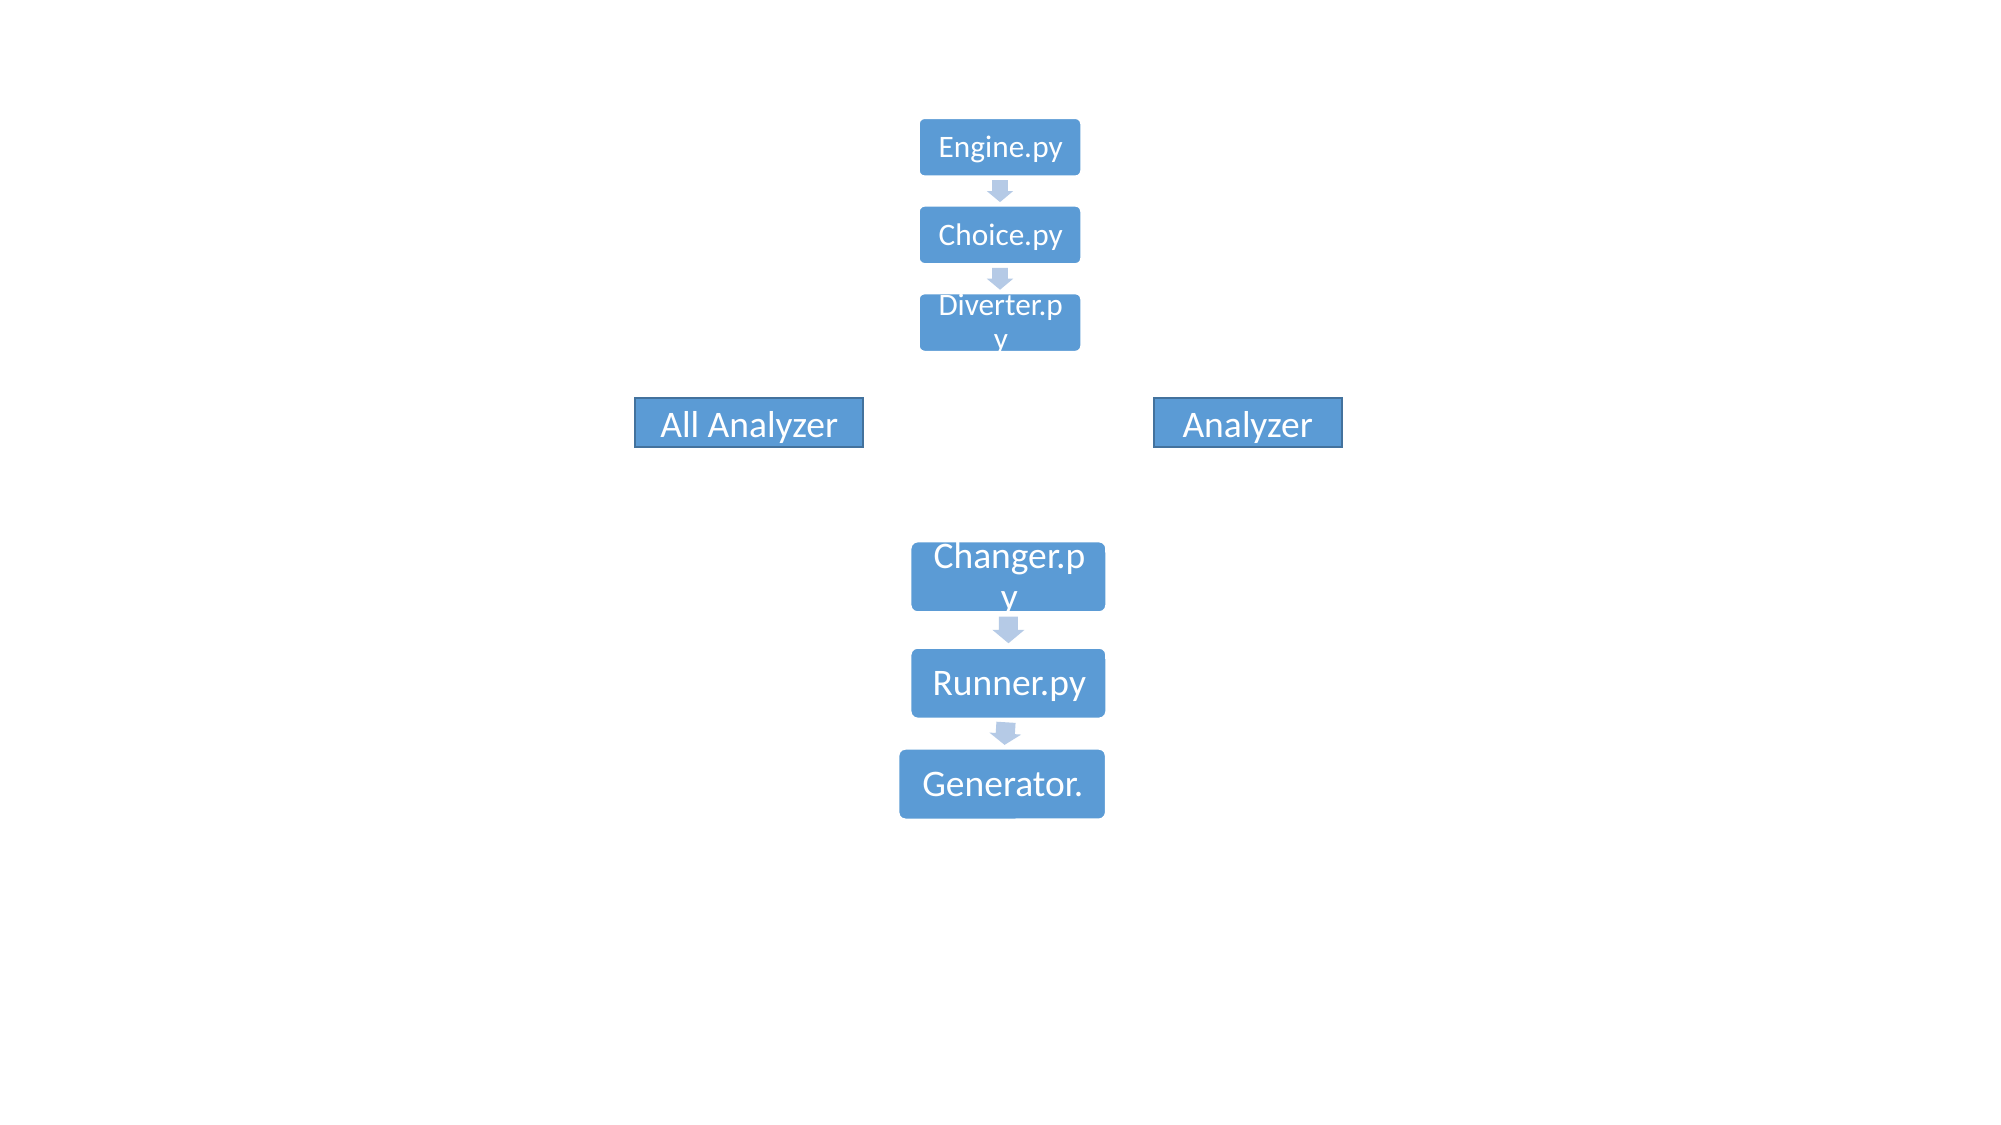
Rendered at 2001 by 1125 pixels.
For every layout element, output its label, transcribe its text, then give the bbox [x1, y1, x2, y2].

text_box Analyzer [1153, 397, 1343, 448]
text_box All Analyzer [634, 397, 864, 448]
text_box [265, 541, 1751, 825]
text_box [333, 117, 1667, 352]
